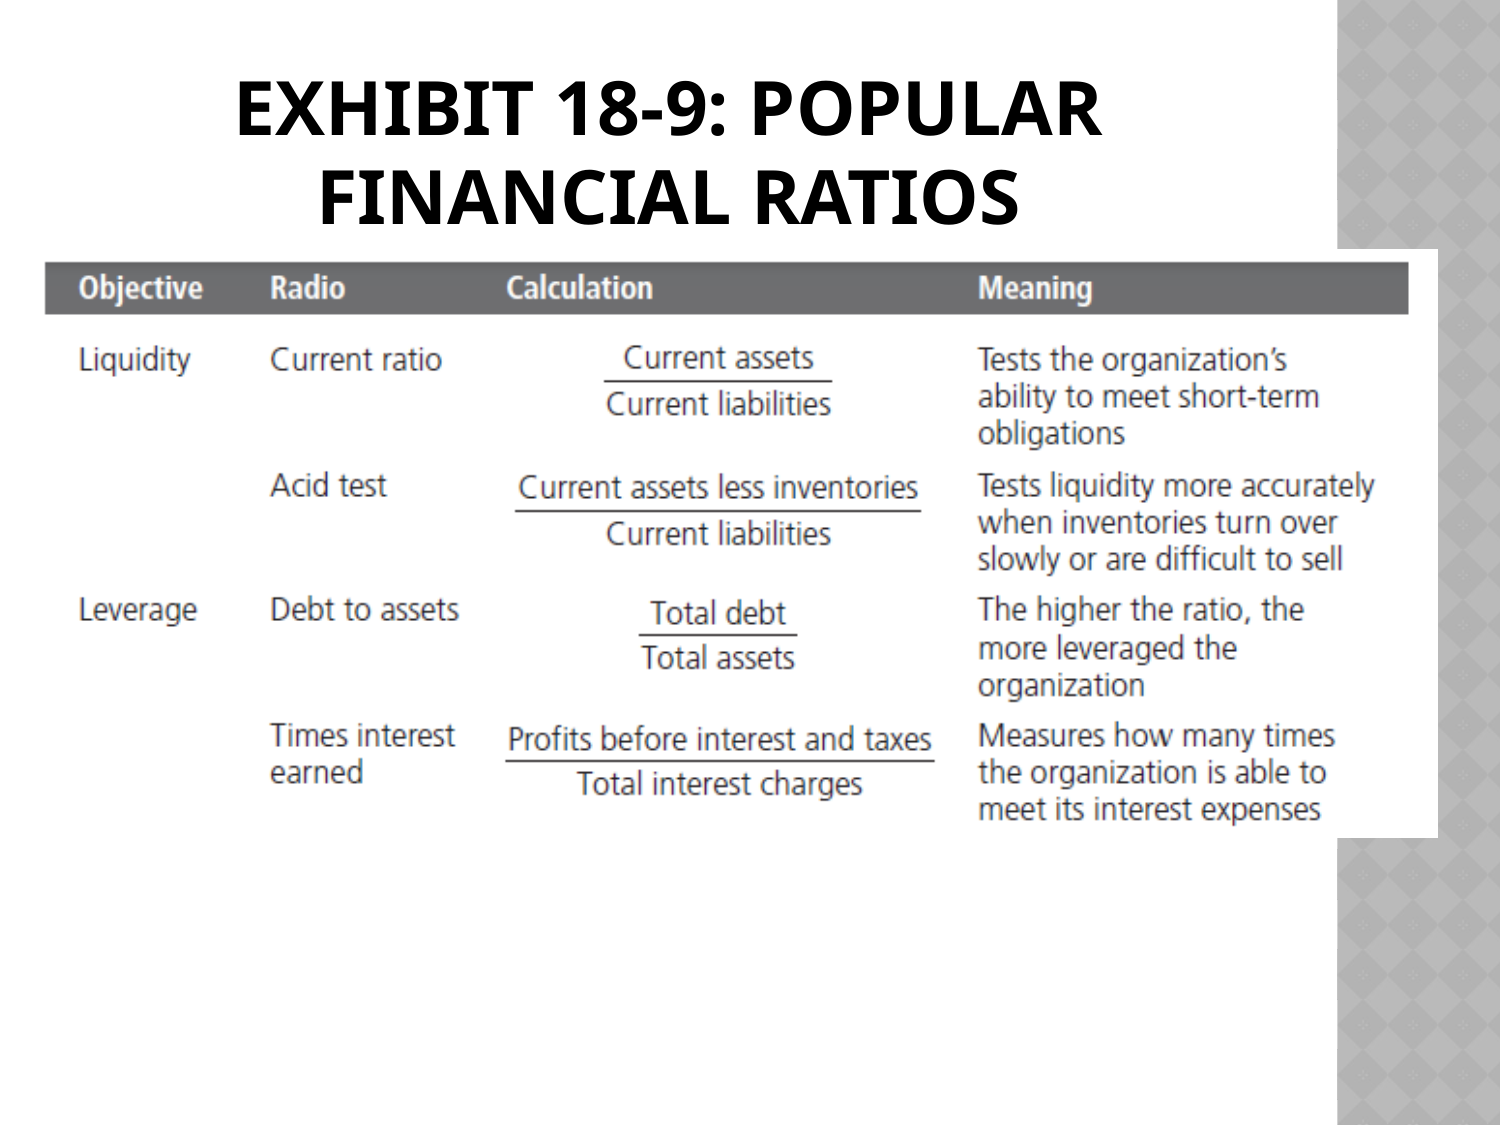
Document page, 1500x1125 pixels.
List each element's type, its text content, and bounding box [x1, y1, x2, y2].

title Exhibit 18-9: Popular Financial Ratios [75, 52, 1263, 240]
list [32, 249, 1438, 838]
